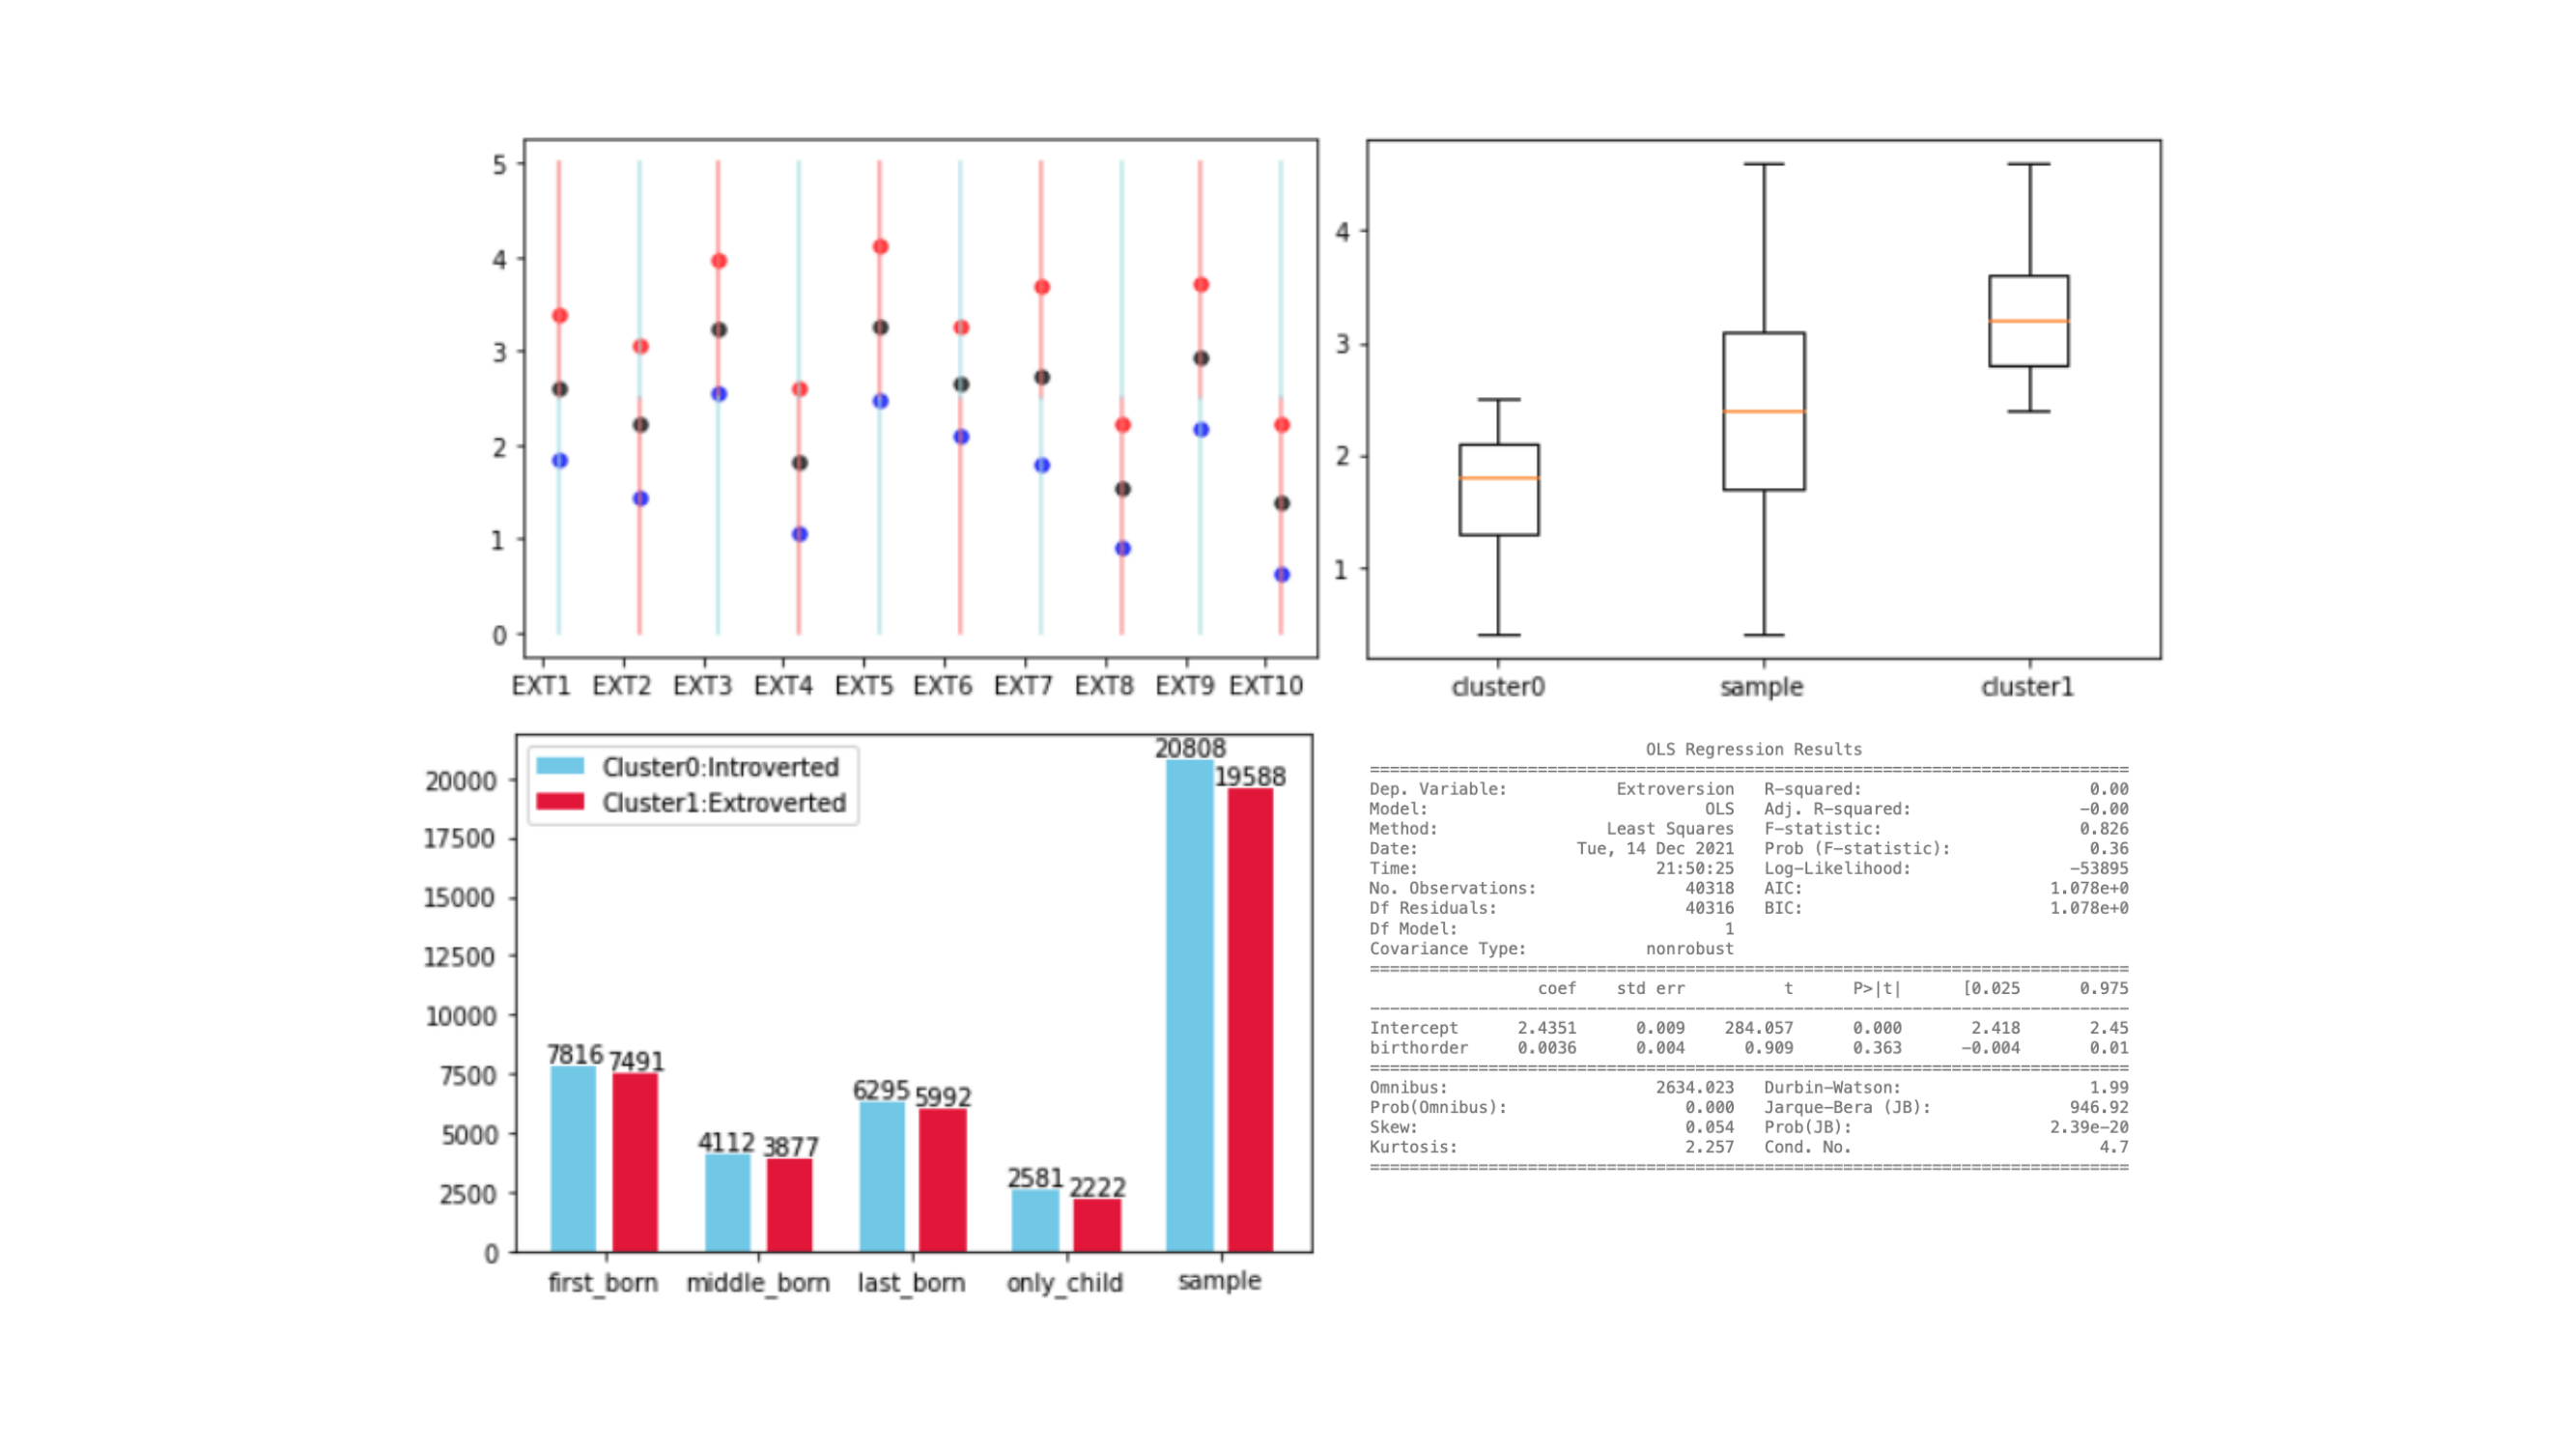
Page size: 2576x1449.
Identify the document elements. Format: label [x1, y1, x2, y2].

picture [411, 114, 2174, 1322]
